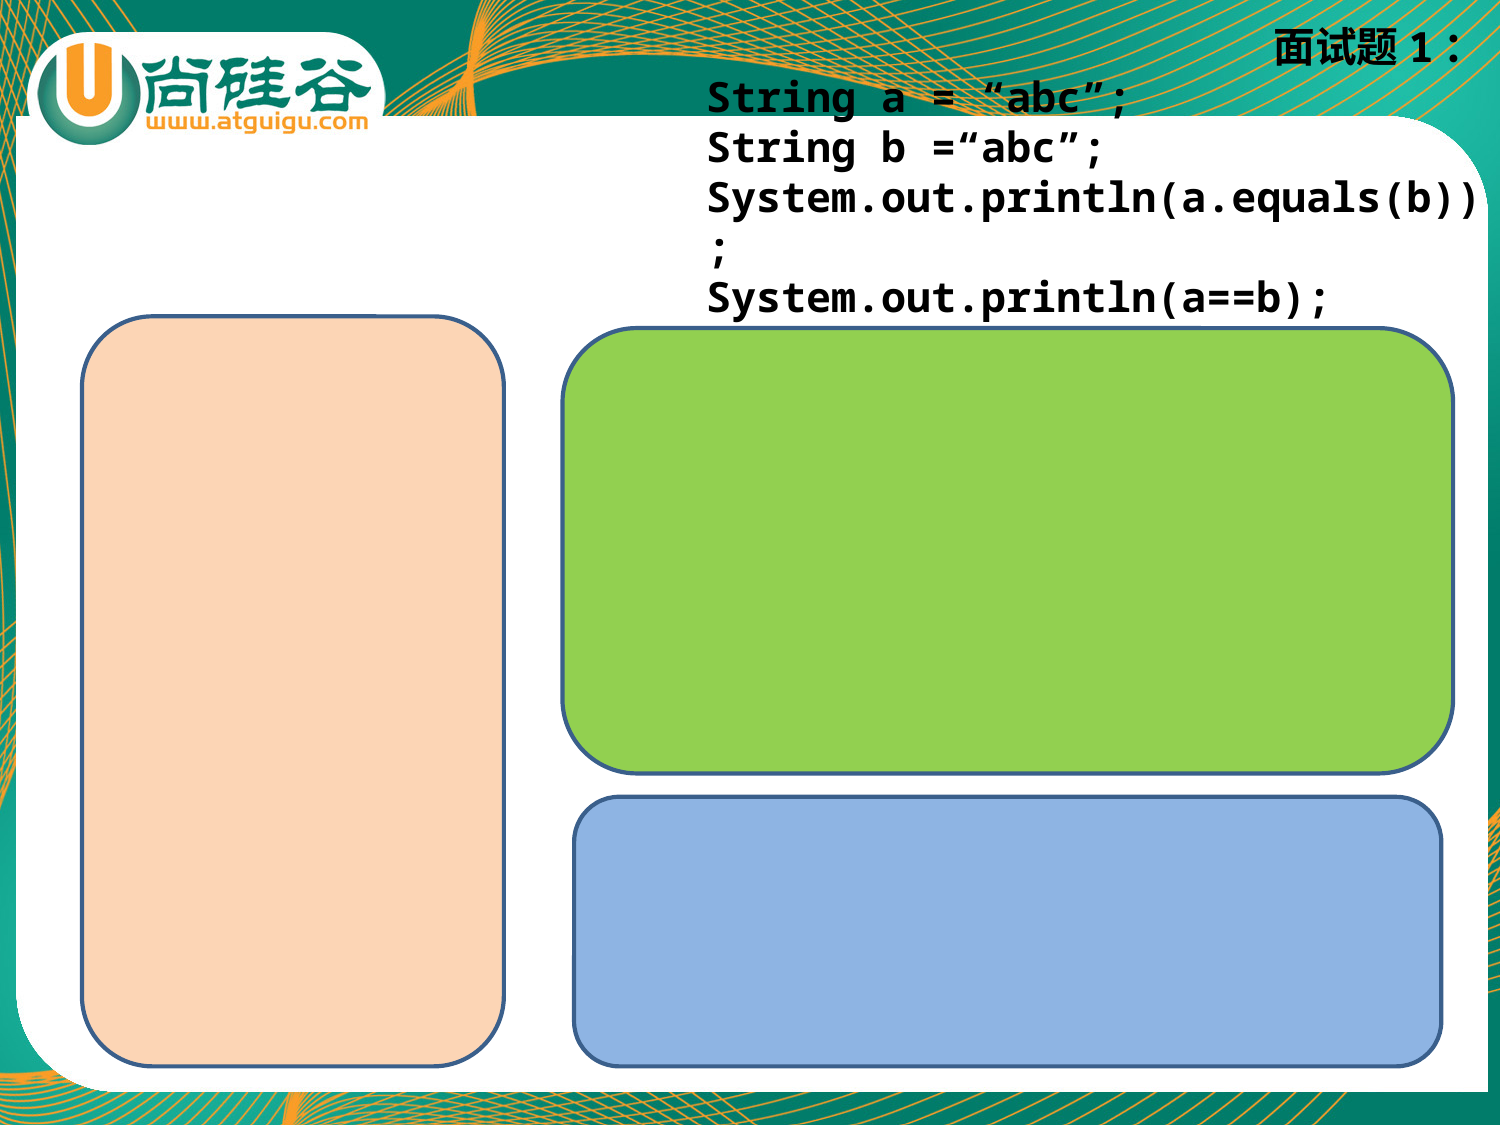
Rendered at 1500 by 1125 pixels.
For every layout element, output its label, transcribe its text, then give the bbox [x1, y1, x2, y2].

text_box [560, 325, 1456, 776]
text_box 面试题1： String a = “abc”; String b =“abc”; System.out.println(a.equals(b)); System.out.println(a==b); [691, 13, 1500, 329]
text_box [79, 314, 506, 1069]
text_box [571, 794, 1444, 1069]
picture [0, 0, 1500, 1125]
